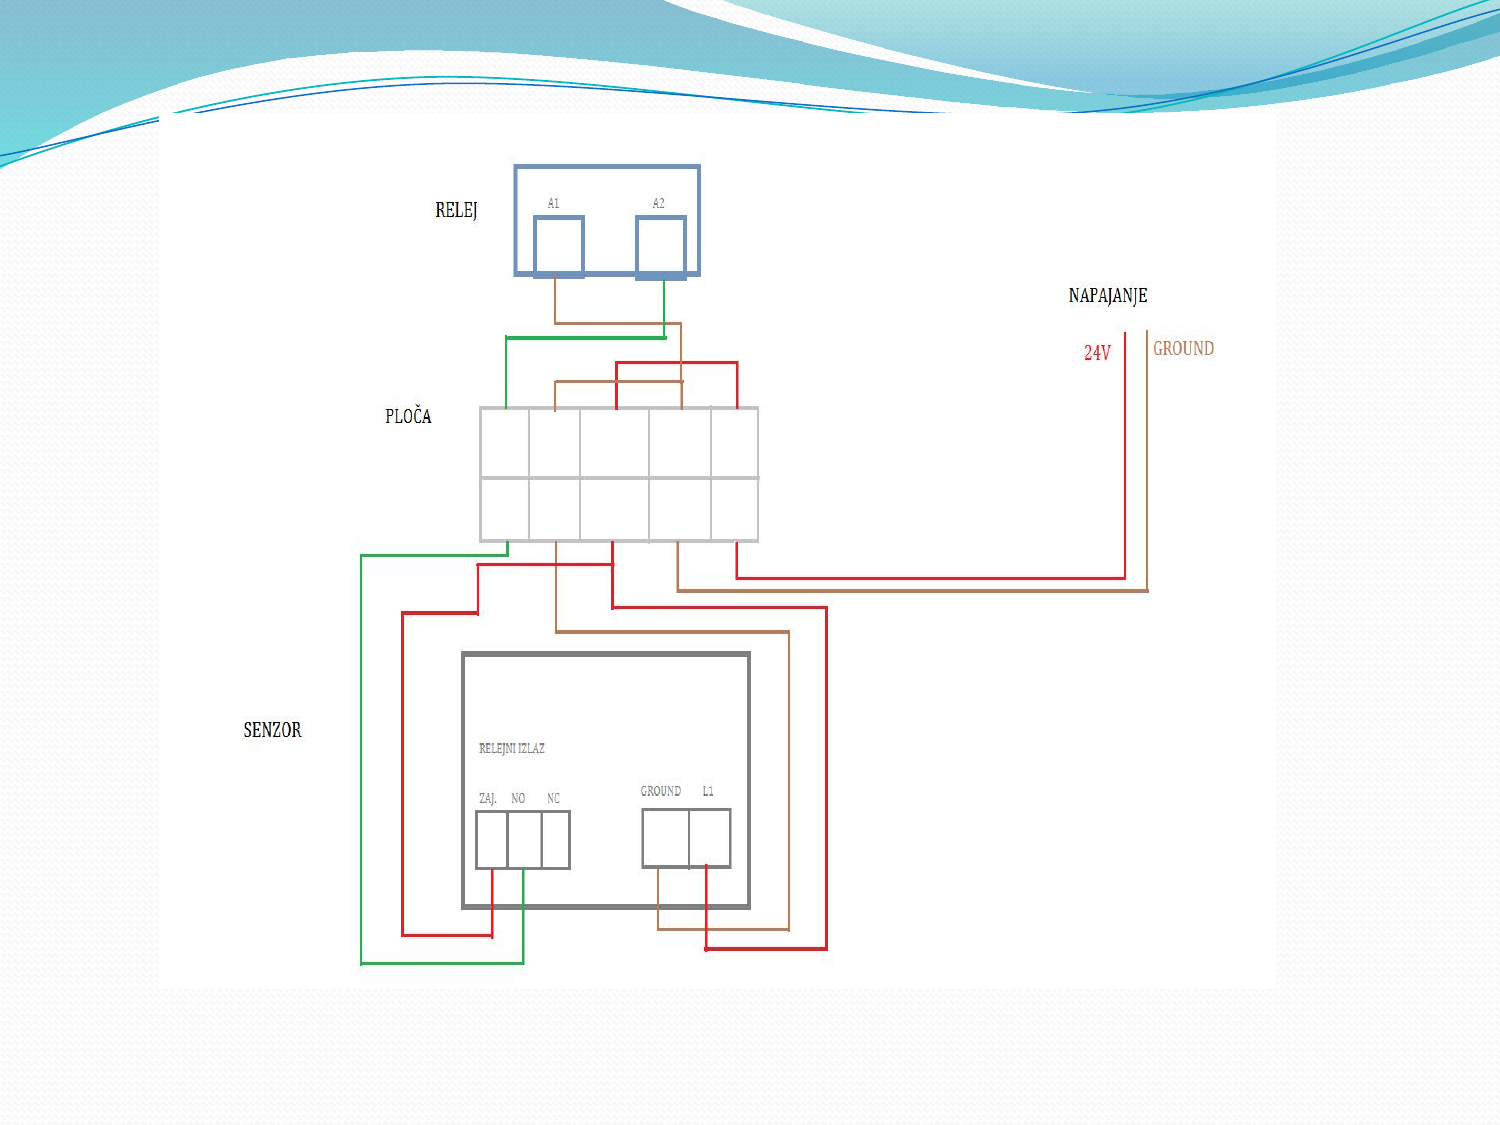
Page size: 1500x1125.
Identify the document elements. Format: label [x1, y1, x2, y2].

picture [159, 113, 1276, 990]
